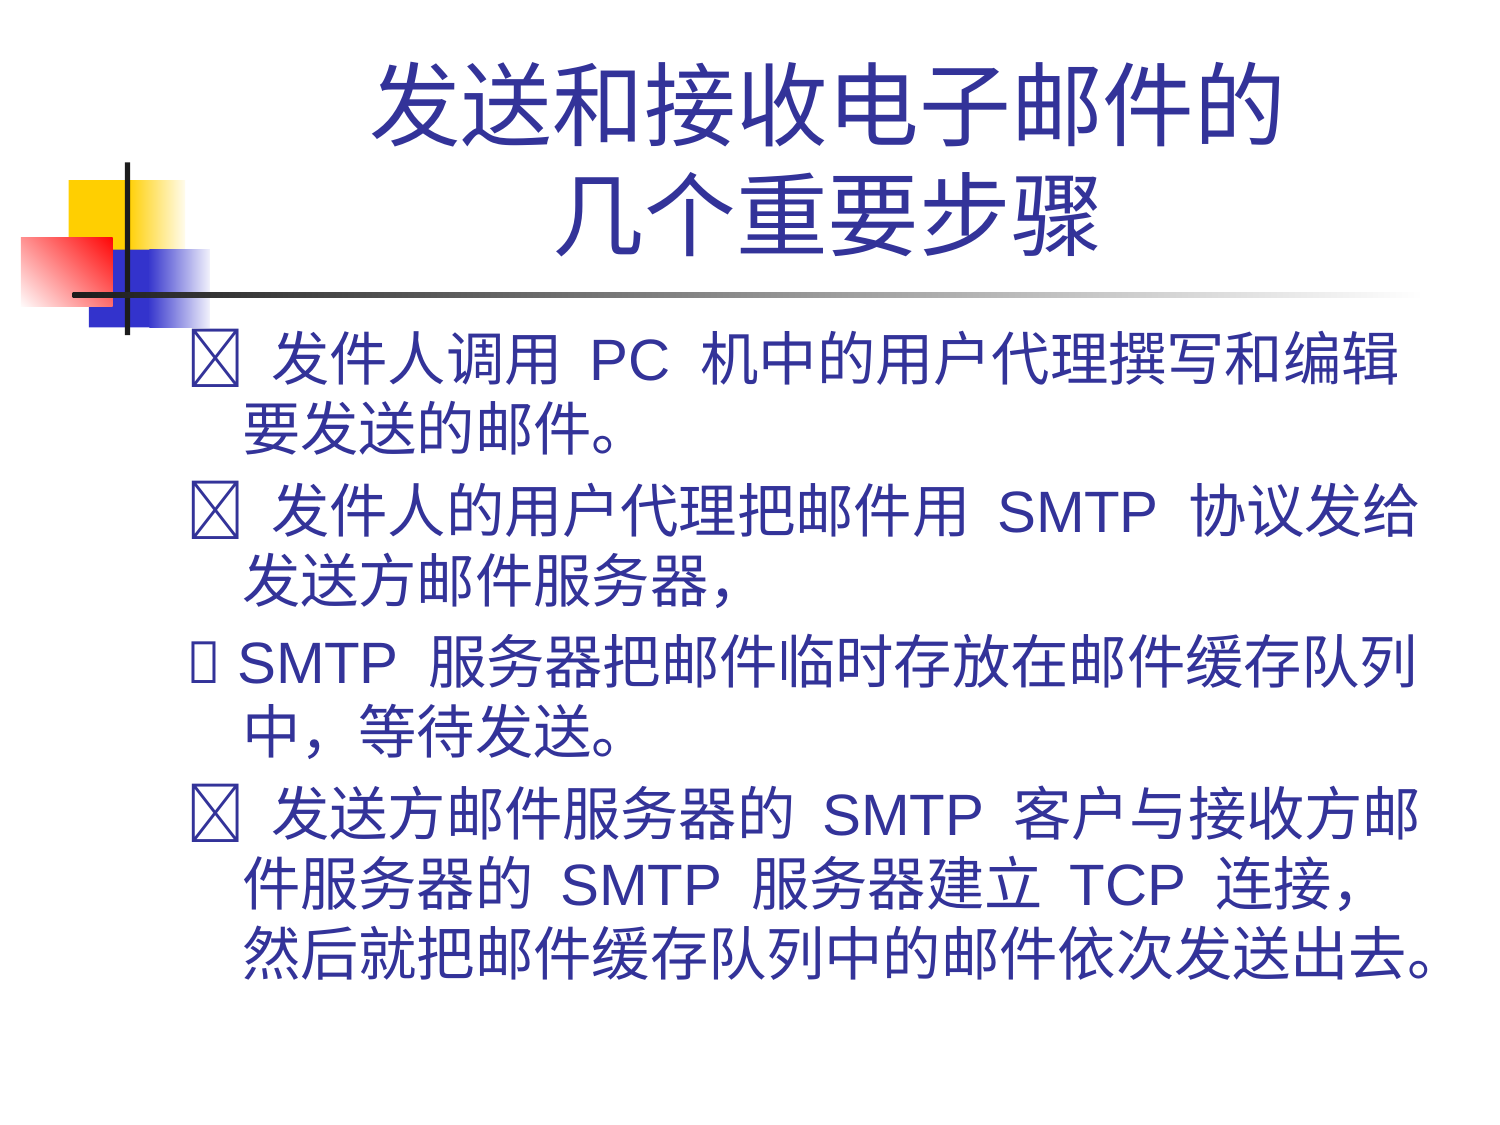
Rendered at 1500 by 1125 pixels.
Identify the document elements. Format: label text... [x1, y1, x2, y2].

list  发件人调用 PC 机中的用户代理撰写和编辑要发送的邮件。  发件人的用户代理把邮件用 SMTP 协议发给发送方邮件服务器，  SMTP 服务器把邮件临时存放在邮件缓存队列中，等待发送。  发送方邮件服务器的 SMTP 客户与接收方邮件服务器的 SMTP 服务器建立 TCP 连接，然后就把邮件缓存队列中的邮件依次发送出去。 [171, 314, 1447, 1094]
title 发送和接收电子邮件的 几个重要步骤 [188, 35, 1468, 275]
